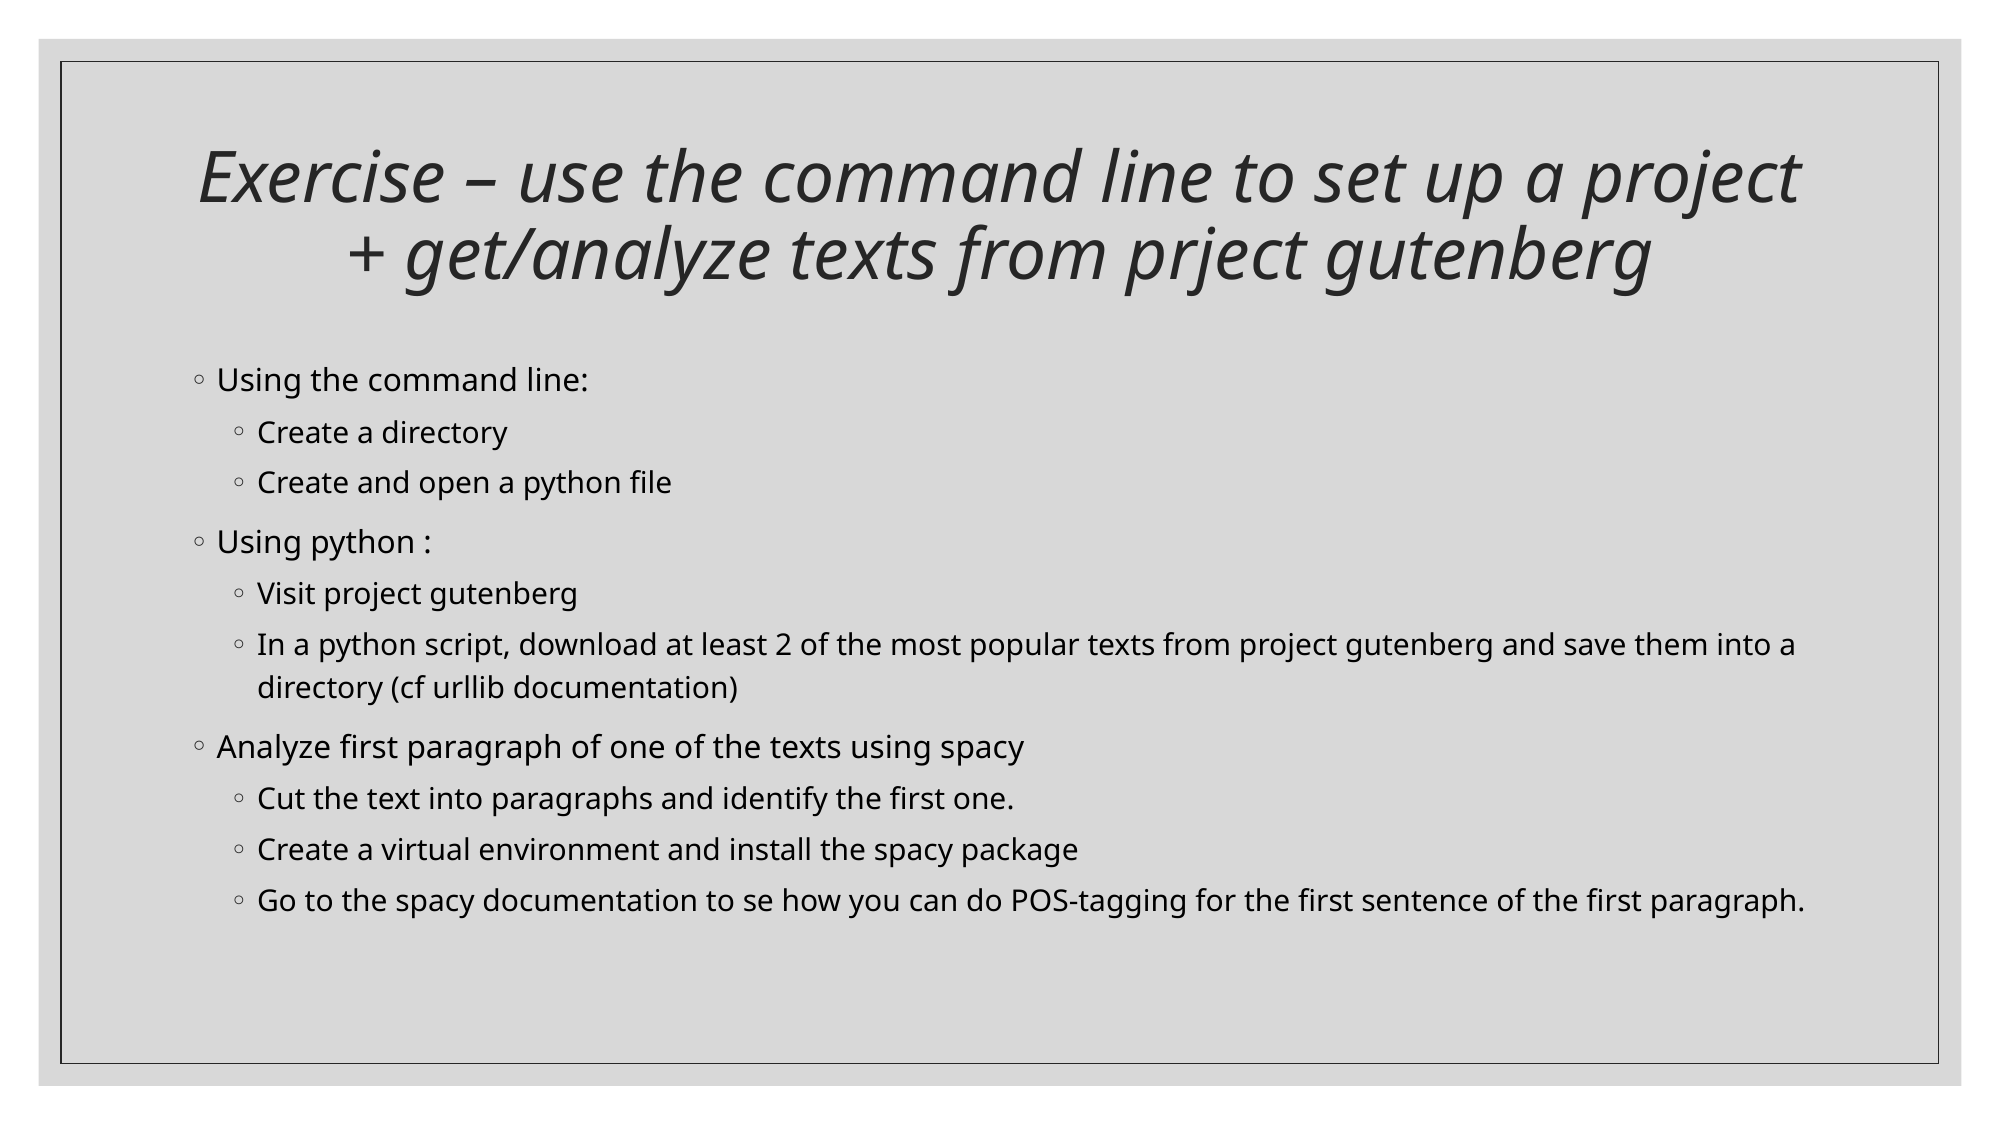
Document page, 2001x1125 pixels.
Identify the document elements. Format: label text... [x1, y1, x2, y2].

list Using the command line: Create a directory Create and open a python file Using python : Visit project gutenberg In a python script, download at least 2 of the most popular texts from project gutenberg and save them into a directory (cf urllib documentation) Analyze first paragraph of one of the texts using spacy Cut the text into paragraphs and identify the first one. Create a virtual environment and install the spacy package Go to the spacy documentation to se how you can do POS-tagging for the first sentence of the first paragraph. [174, 345, 1825, 977]
title Exercise – use the command line to set up a project + get/analyze texts from prject gutenberg [174, 105, 1825, 331]
